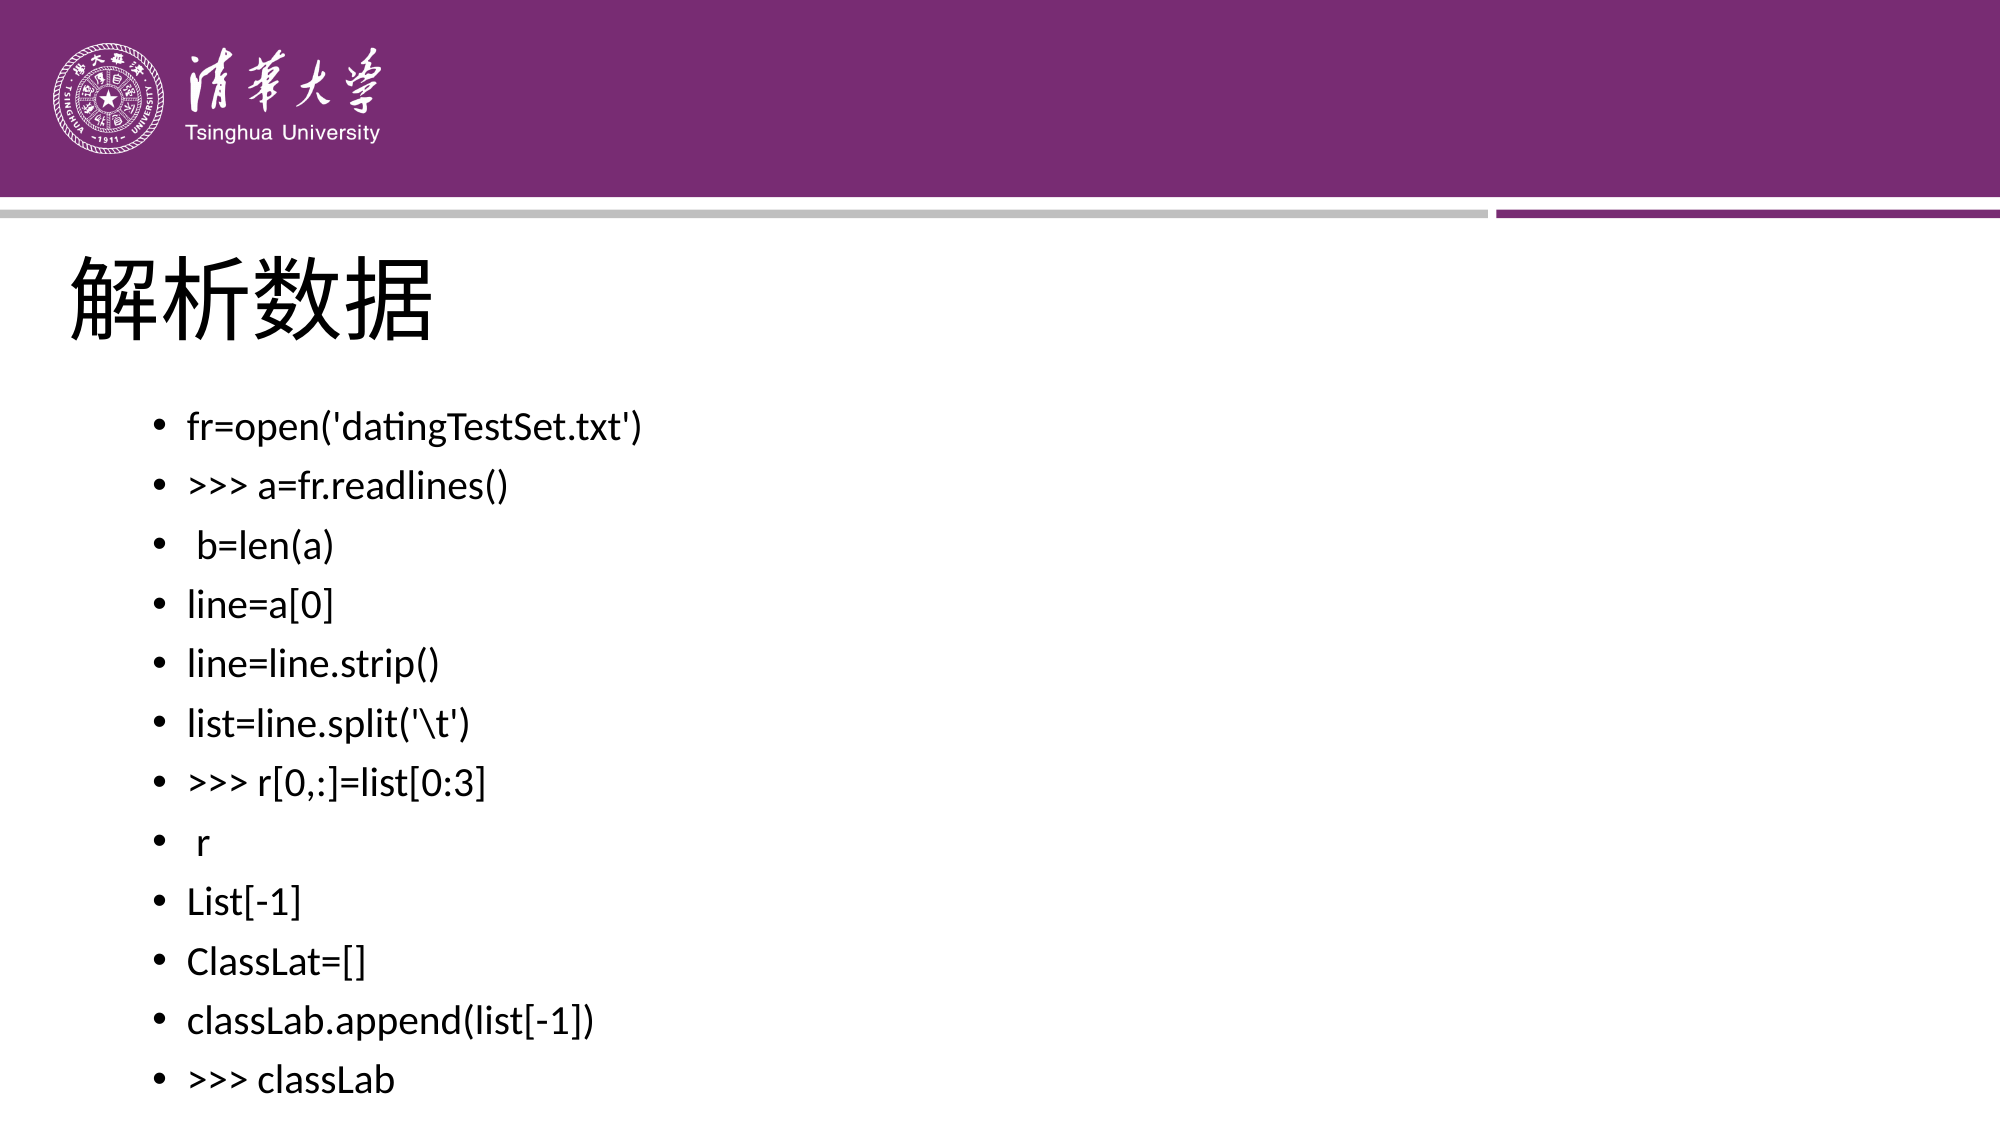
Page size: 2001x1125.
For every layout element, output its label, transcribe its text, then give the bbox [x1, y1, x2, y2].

list fr=open('datingTestSet.txt') >>> a=fr.readlines() b=len(a) line=a[0] line=line.strip() list=line.split('\t') >>> r[0,:]=list[0:3] r List[-1] ClassLat=[] classLab.append(list[-1]) >>> classLab [137, 397, 1863, 1111]
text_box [0, 0, 2000, 219]
title 解析数据 [53, 219, 1513, 398]
